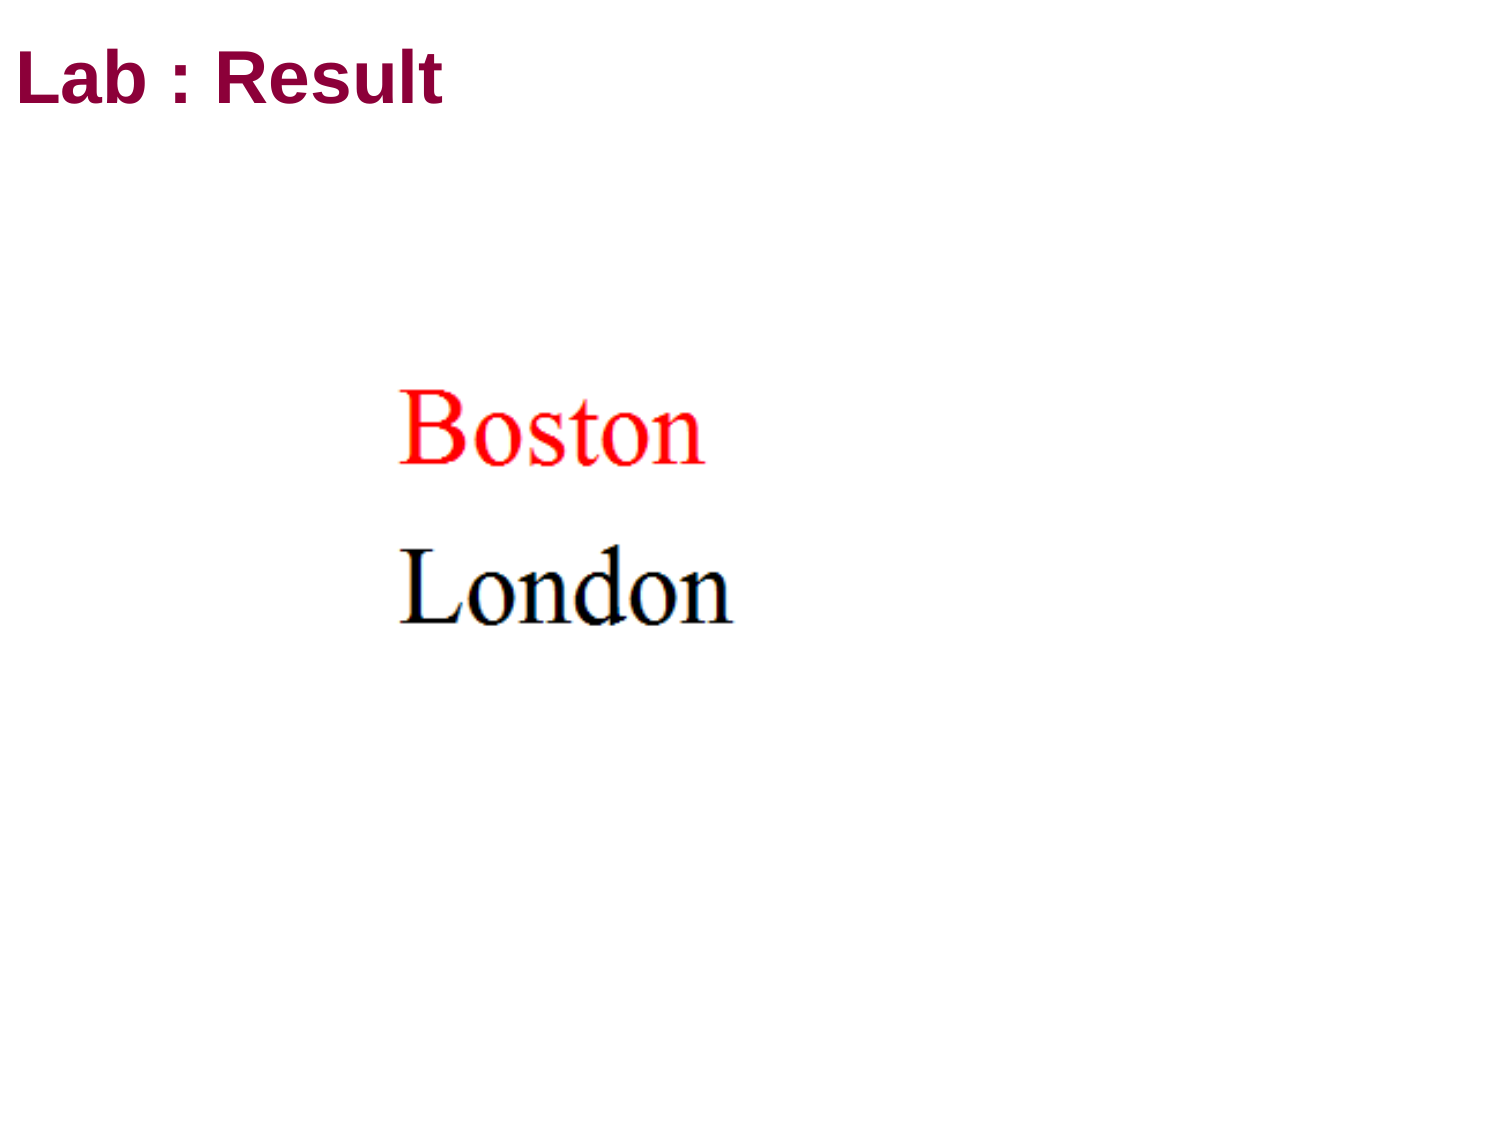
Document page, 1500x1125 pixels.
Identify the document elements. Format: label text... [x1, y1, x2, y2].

title Lab : Result [0, 0, 1476, 148]
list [349, 312, 1029, 851]
